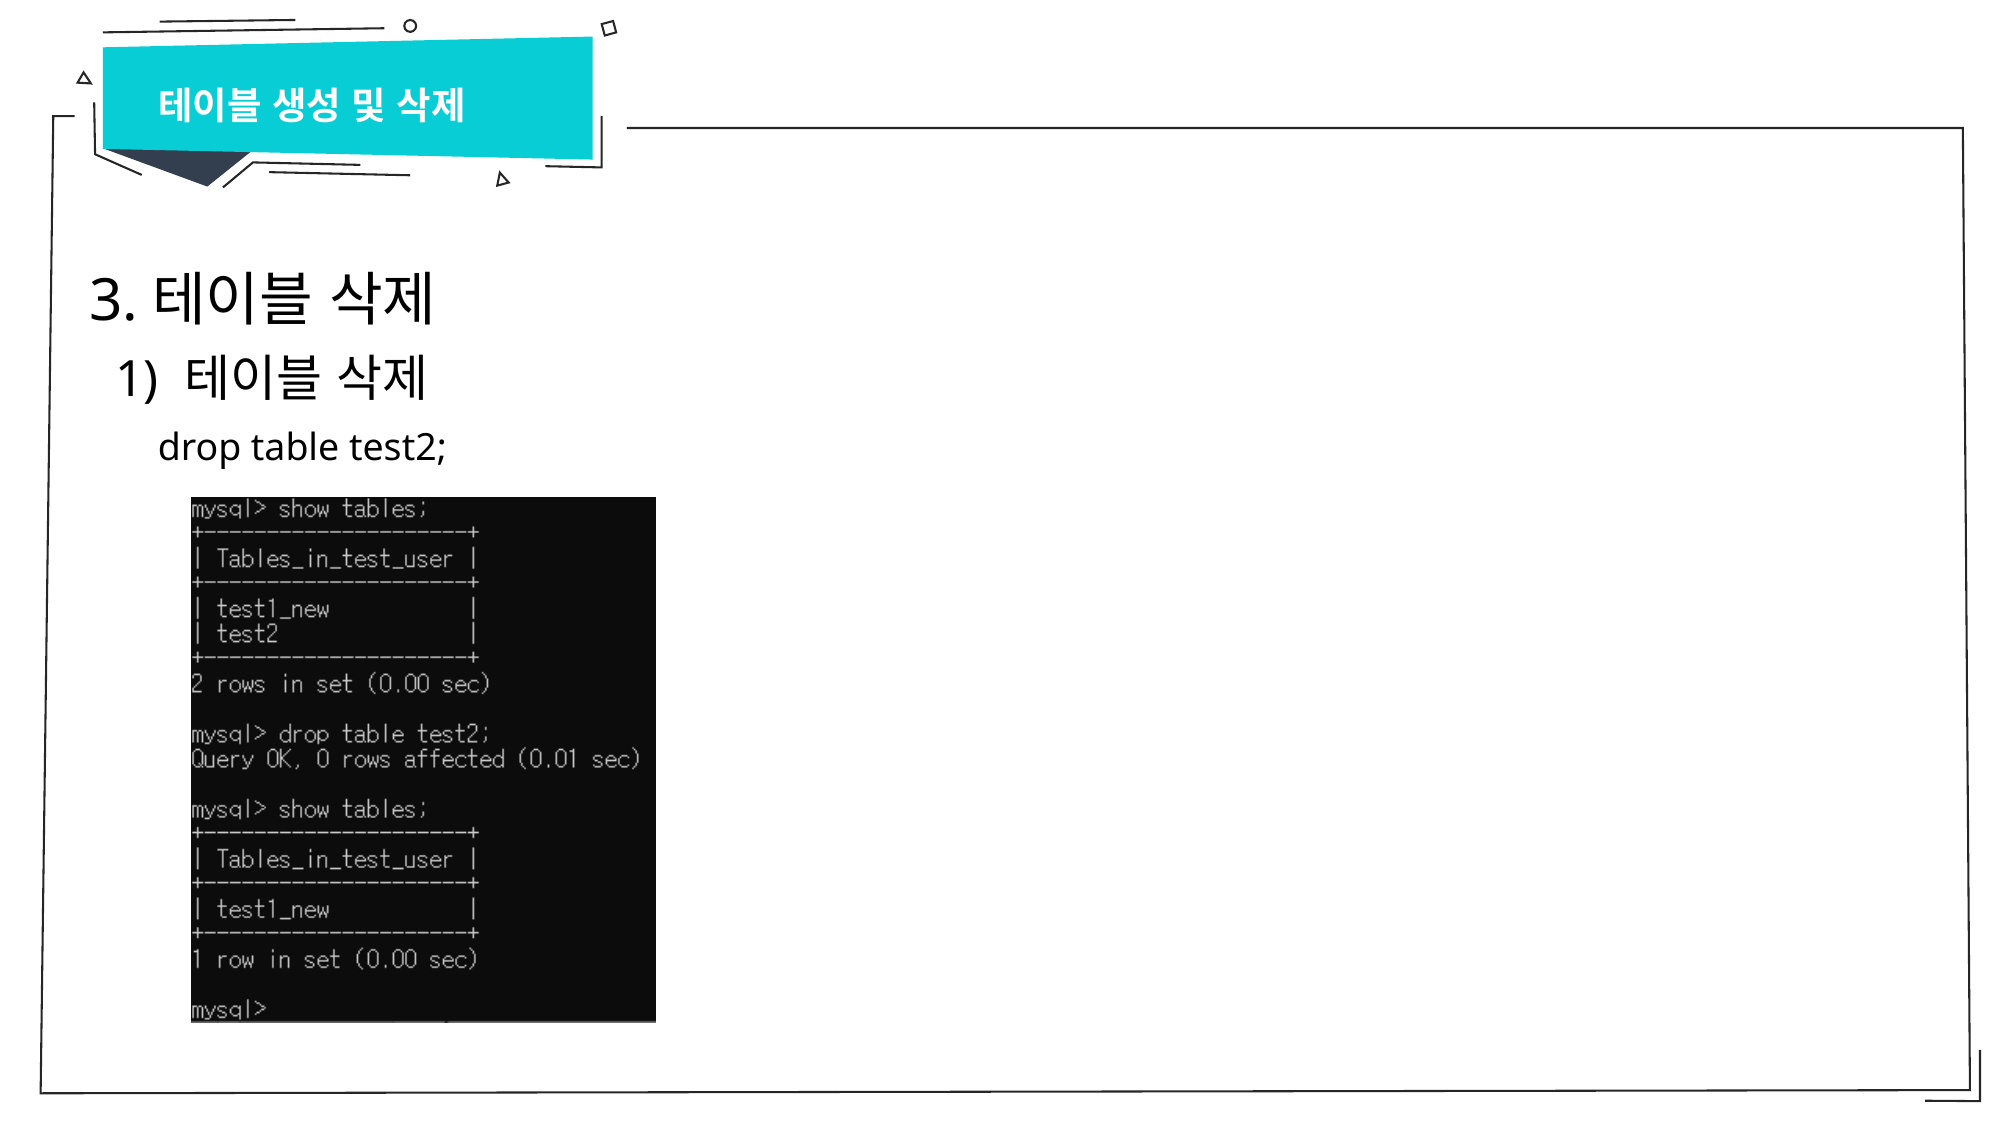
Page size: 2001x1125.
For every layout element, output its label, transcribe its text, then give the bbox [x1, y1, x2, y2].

text_box 3.테이블 삭제 1) 테이블 삭제 drop table test2; [74, 262, 1425, 1005]
text_box 테이블 생성 및 삭제 [143, 51, 482, 135]
picture [191, 497, 656, 1023]
